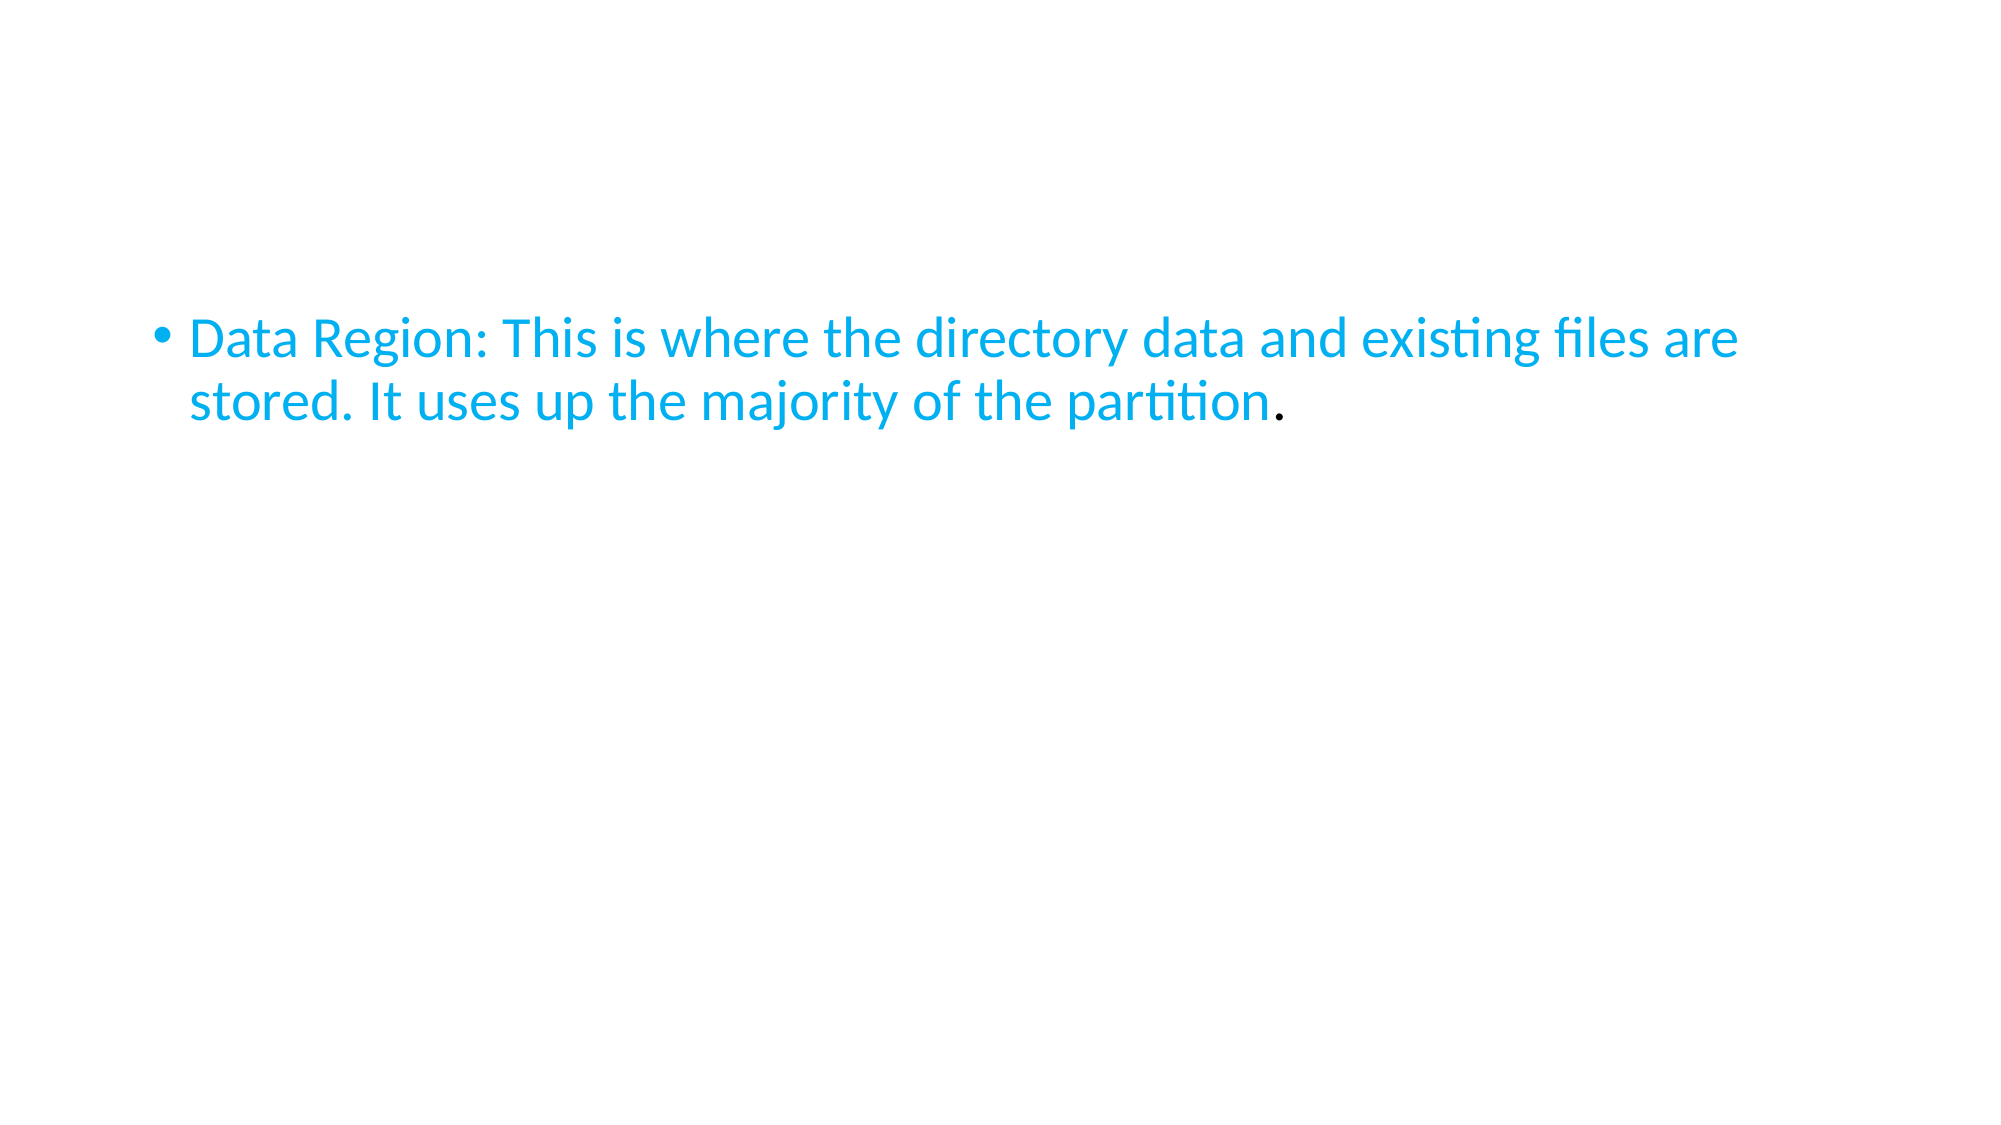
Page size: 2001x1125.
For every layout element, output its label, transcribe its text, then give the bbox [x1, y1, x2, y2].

list Data Region: This is where the directory data and existing files are stored. It uses up the majority of the partition. [137, 299, 1863, 1014]
